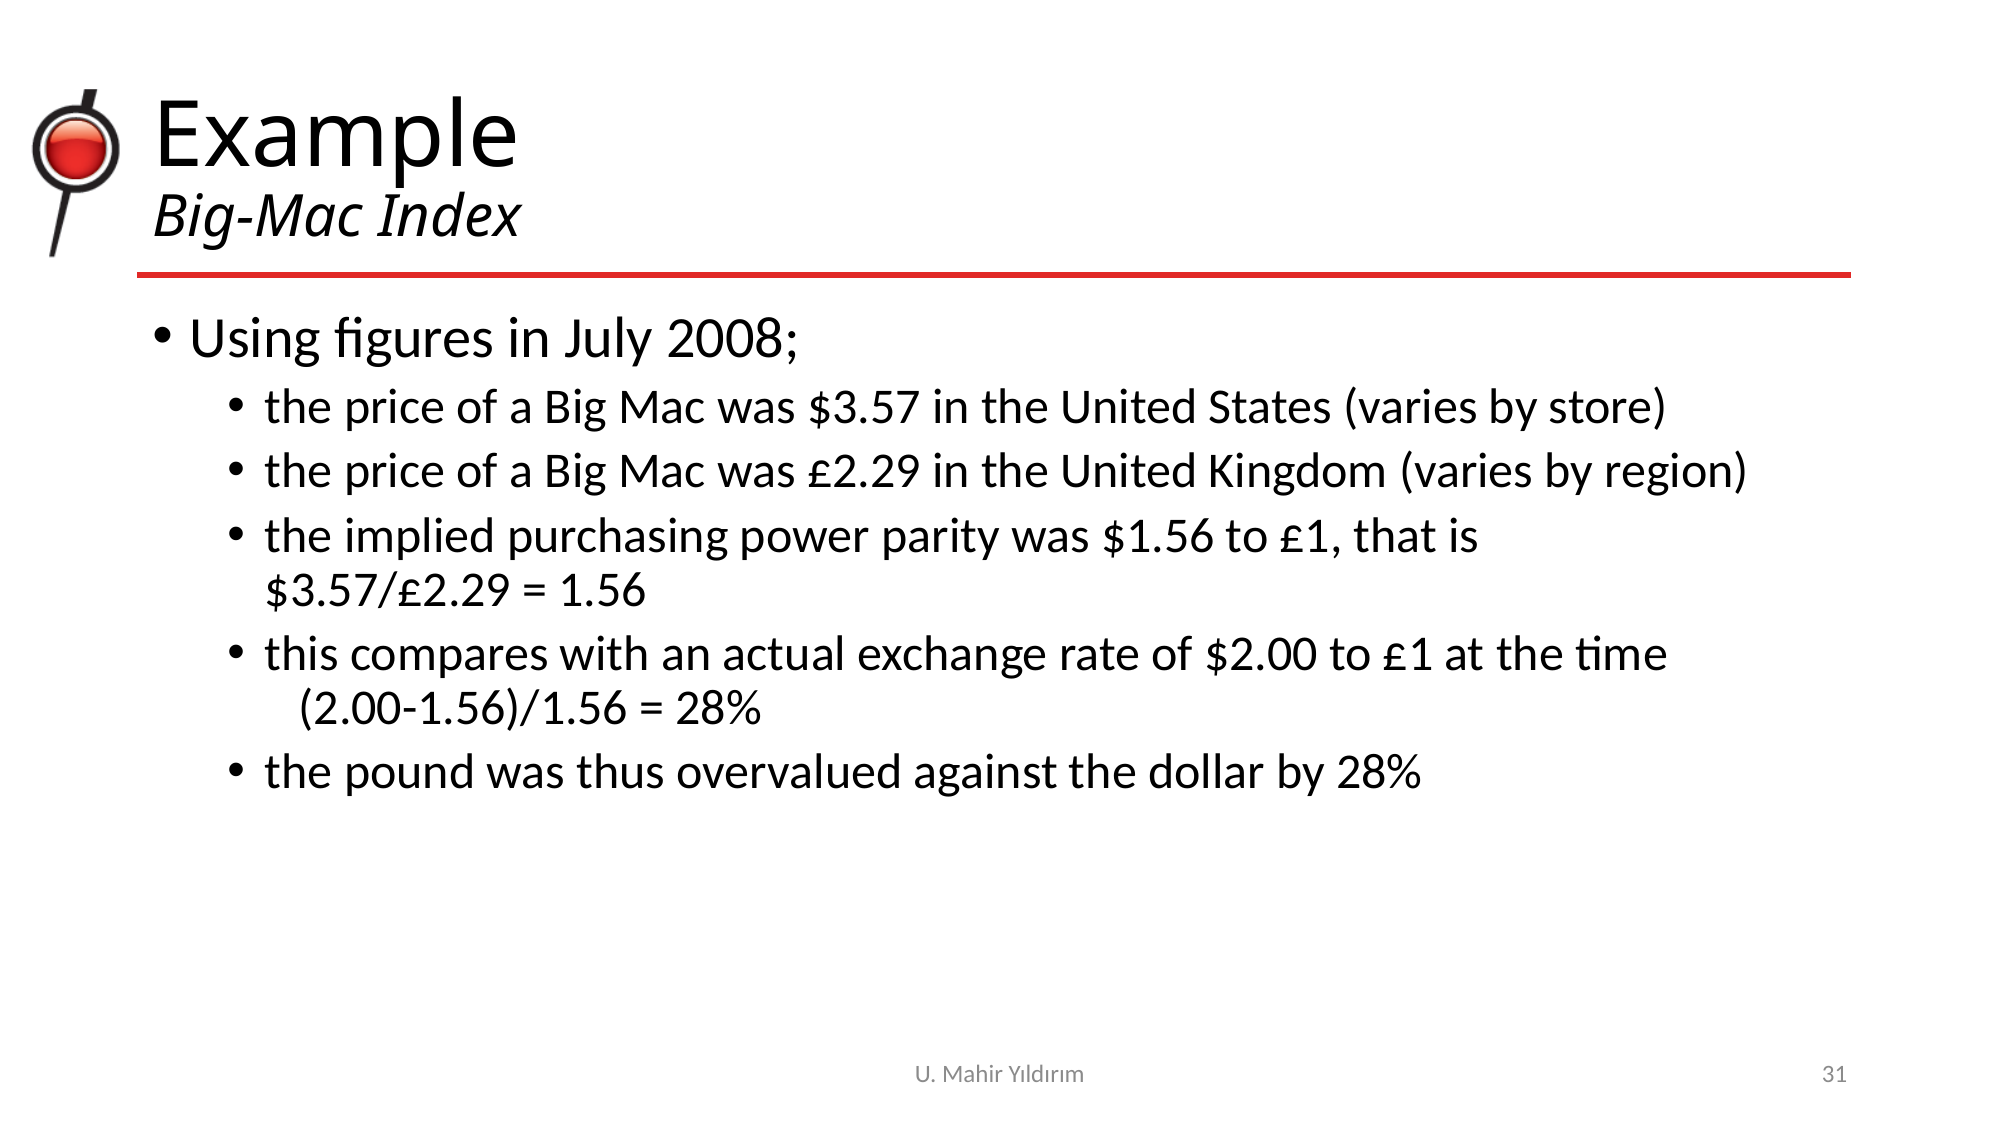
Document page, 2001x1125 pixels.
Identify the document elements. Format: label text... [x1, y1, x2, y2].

slide_number 31 [1412, 1042, 1863, 1103]
footer U. Mahir Yıldırım [662, 1042, 1338, 1103]
title Example Big-Mac Index [137, 59, 1863, 278]
picture [9, 69, 137, 268]
list Using figures in July 2008; the price of a Big Mac was $3.57 in the United States (varies by store) the price of a Big Mac was £2.29 in the United Kingdom (varies by region) the implied purchasing power parity was $1.56 to £1, that is $3.57/£2.29 = 1.56 this compares with an actual exchange rate of $2.00 to £1 at the time (2.00-1.56)/1.56 = 28% the pound was thus overvalued against the dollar by 28% [137, 299, 1863, 1014]
